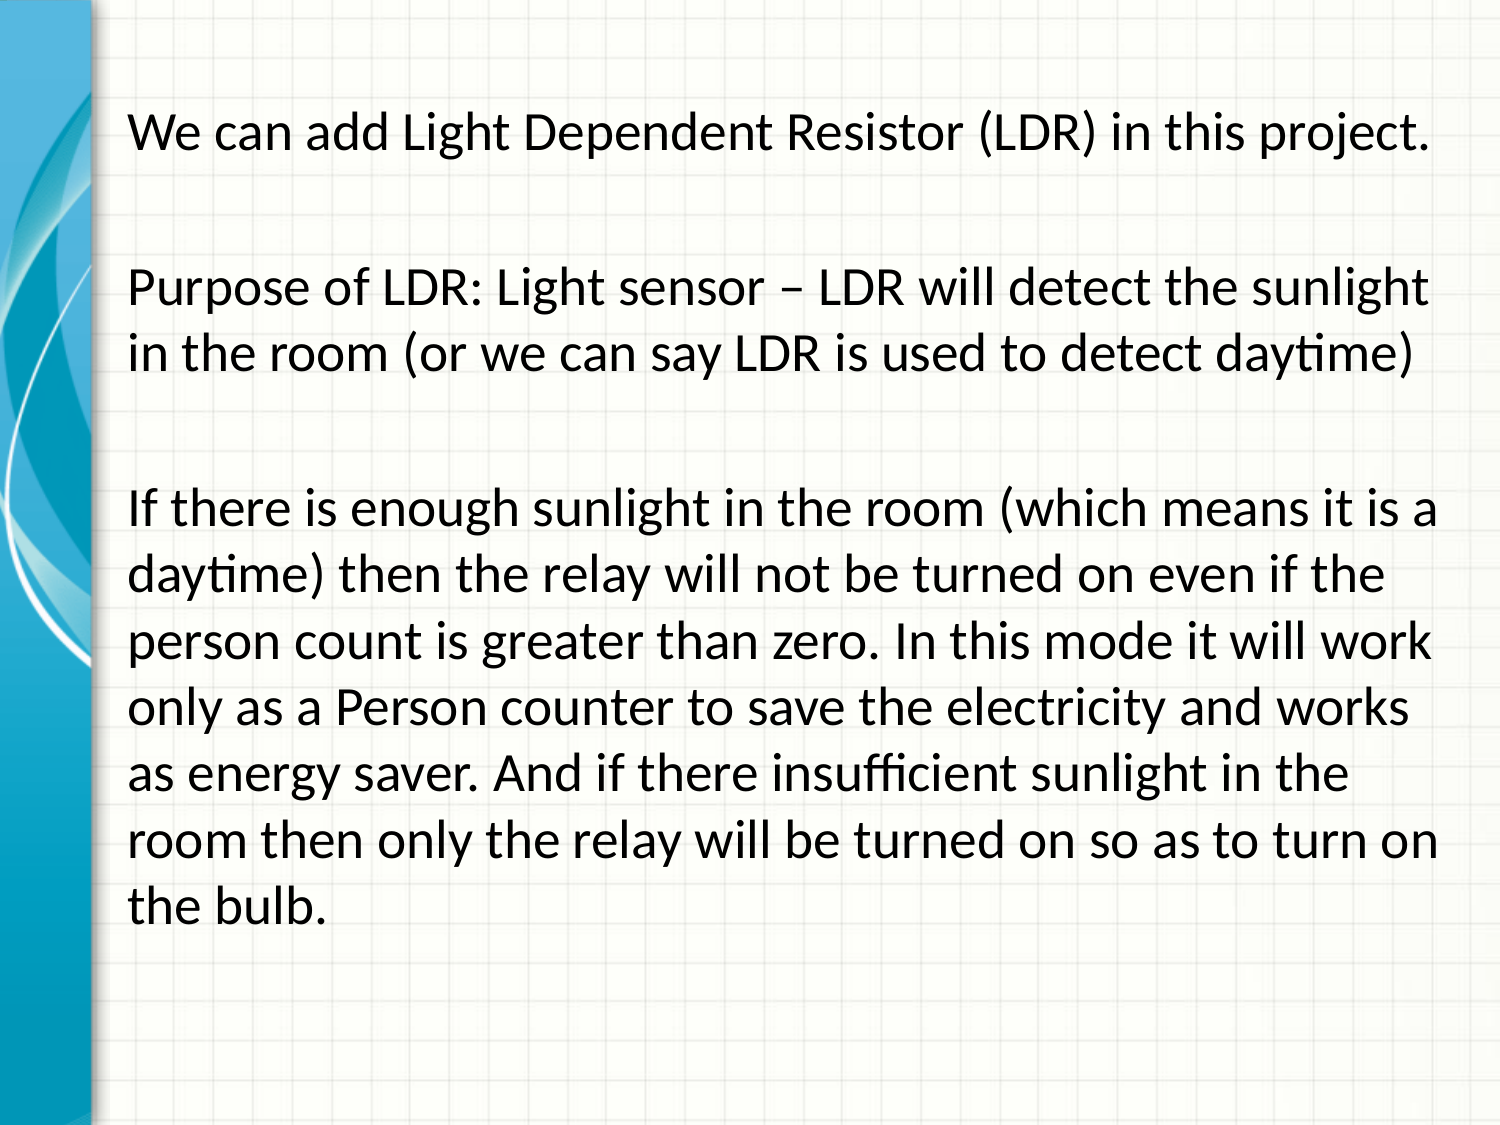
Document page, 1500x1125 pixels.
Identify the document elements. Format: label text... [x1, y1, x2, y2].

list We can add Light Dependent Resistor (LDR) in this project. Purpose of LDR: Light sensor – LDR will detect the sunlight in the room (or we can say LDR is used to detect daytime) If there is enough sunlight in the room (which means it is a daytime) then the relay will not be turned on even if the person count is greater than zero. In this mode it will work only as a Person counter to save the electricity and works as energy saver. And if there insufficient sunlight in the room then only the relay will be turned on so as to turn on the bulb. [112, 87, 1475, 963]
picture [0, 0, 1500, 1125]
